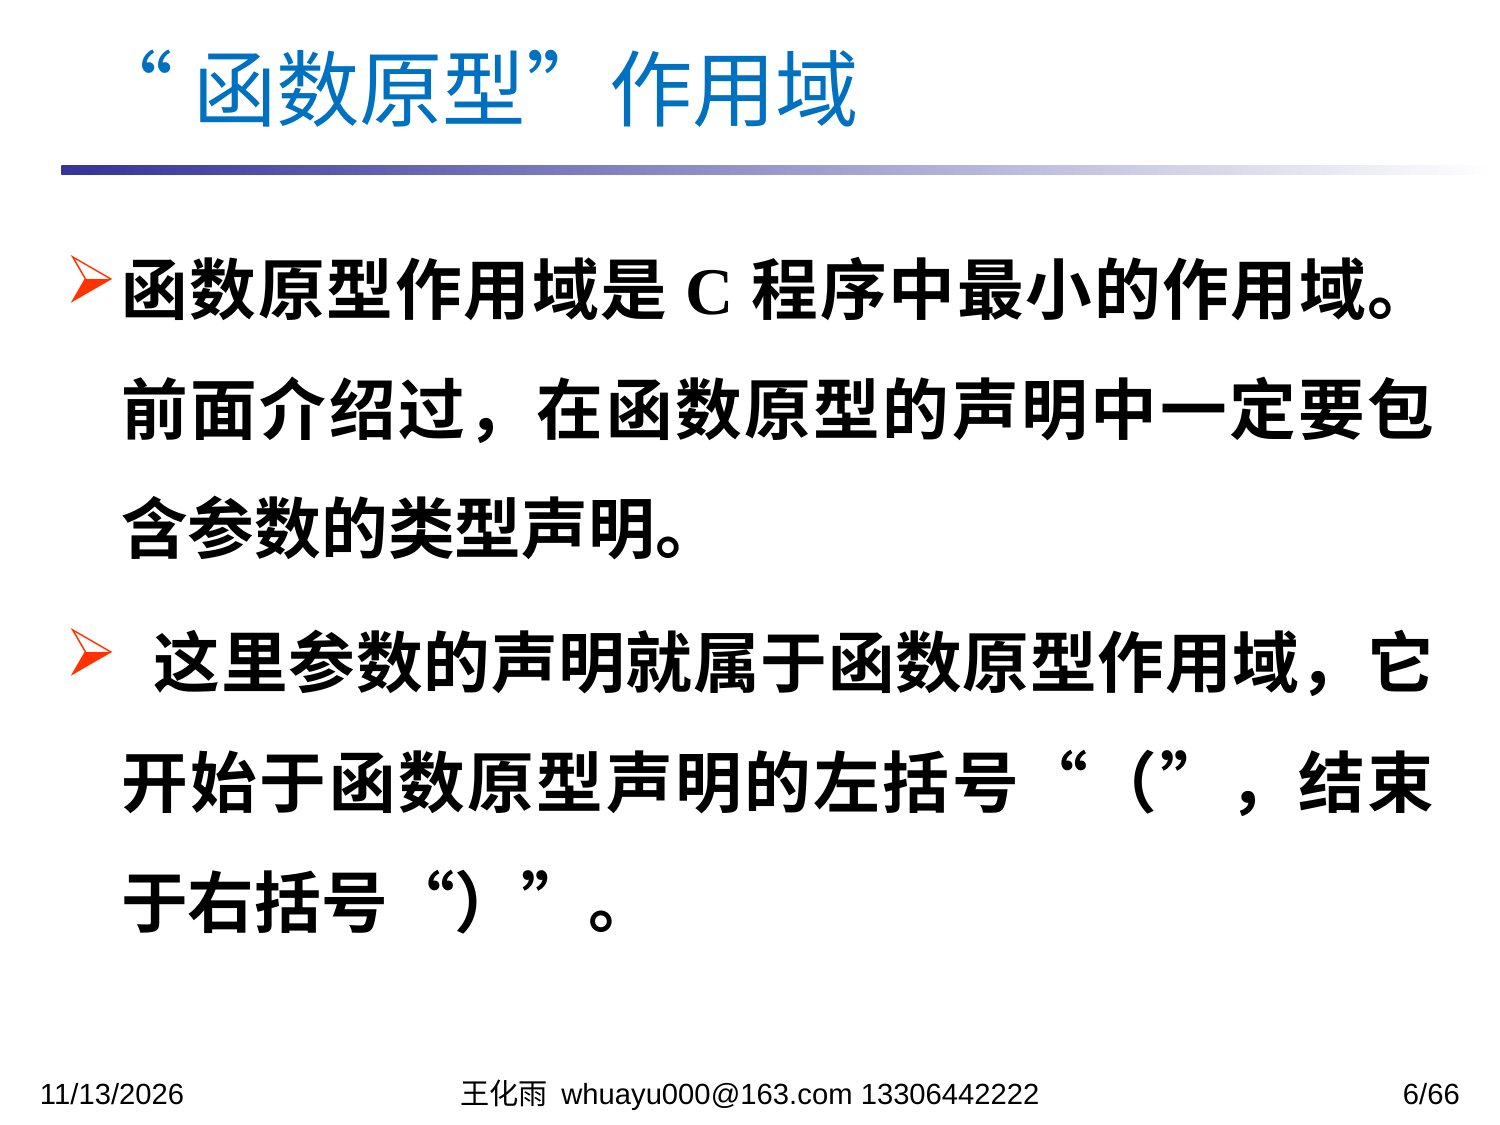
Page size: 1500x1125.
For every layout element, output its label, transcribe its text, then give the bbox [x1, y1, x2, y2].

footer 王化雨 whuayu000@163.com 13306442222 [387, 1074, 1113, 1103]
title “函数原型”作用域 [75, 37, 1475, 138]
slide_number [24, 1074, 376, 1103]
slide_number 6/66 [1187, 1074, 1476, 1103]
list 函数原型作用域是C程序中最小的作用域。前面介绍过，在函数原型的声明中一定要包含参数的类型声明。 这里参数的声明就属于函数原型作用域，它开始于函数原型声明的左括号“（”，结束于右括号“）”。 [50, 200, 1450, 975]
